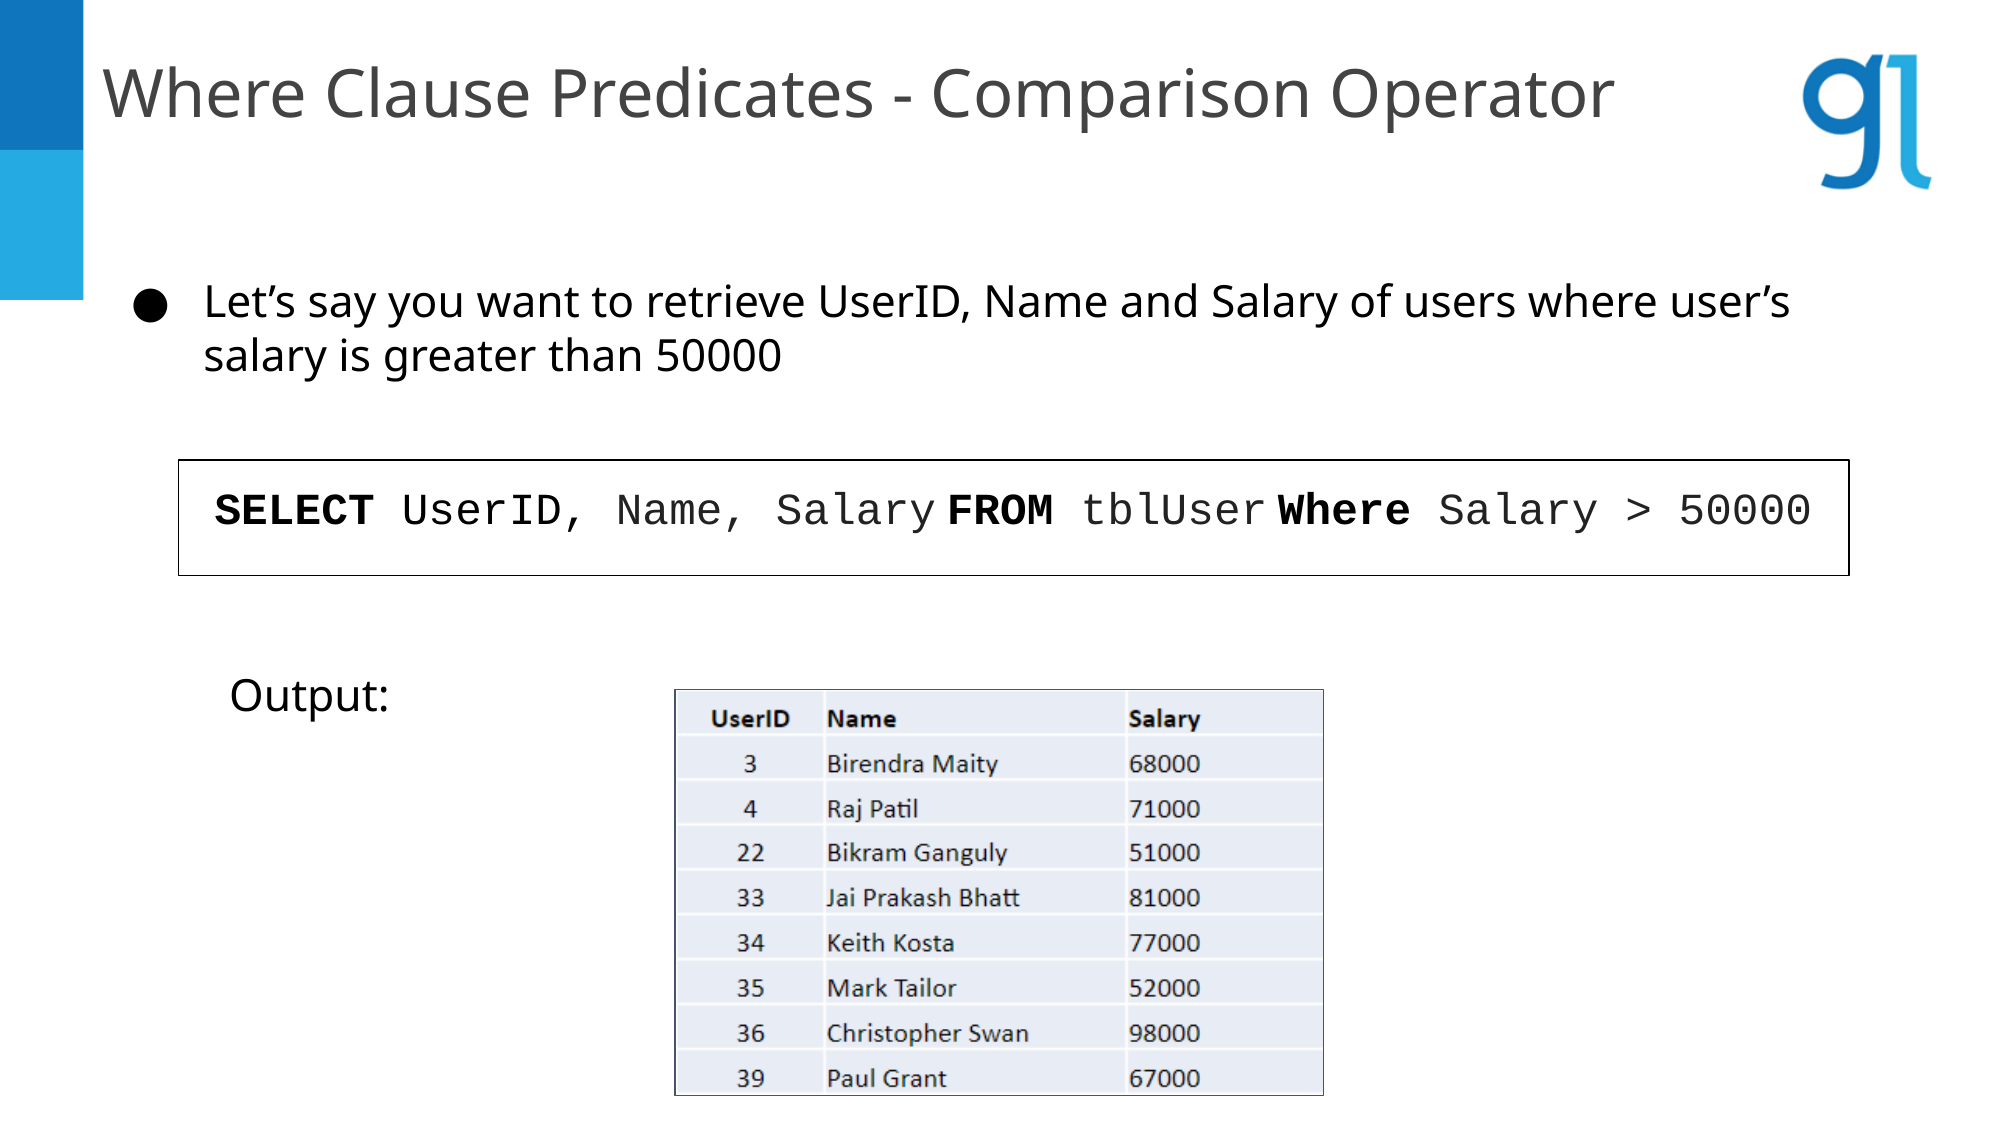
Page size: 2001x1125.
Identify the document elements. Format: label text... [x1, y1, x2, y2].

picture [675, 689, 1324, 1095]
text_box [0, 0, 84, 149]
picture [1766, 22, 1967, 223]
text_box SELECT UserID, Name, Salary FROM tblUser Where Salary > 50000 [178, 460, 1850, 576]
text_box Let’s say you want to retrieve UserID, Name and Salary of users where user’s salary is greater than 50000 [83, 253, 1914, 394]
text_box Output: [209, 656, 431, 718]
text_box [0, 149, 84, 300]
text_box Where Clause Predicates - Comparison Operator [82, 30, 1713, 147]
